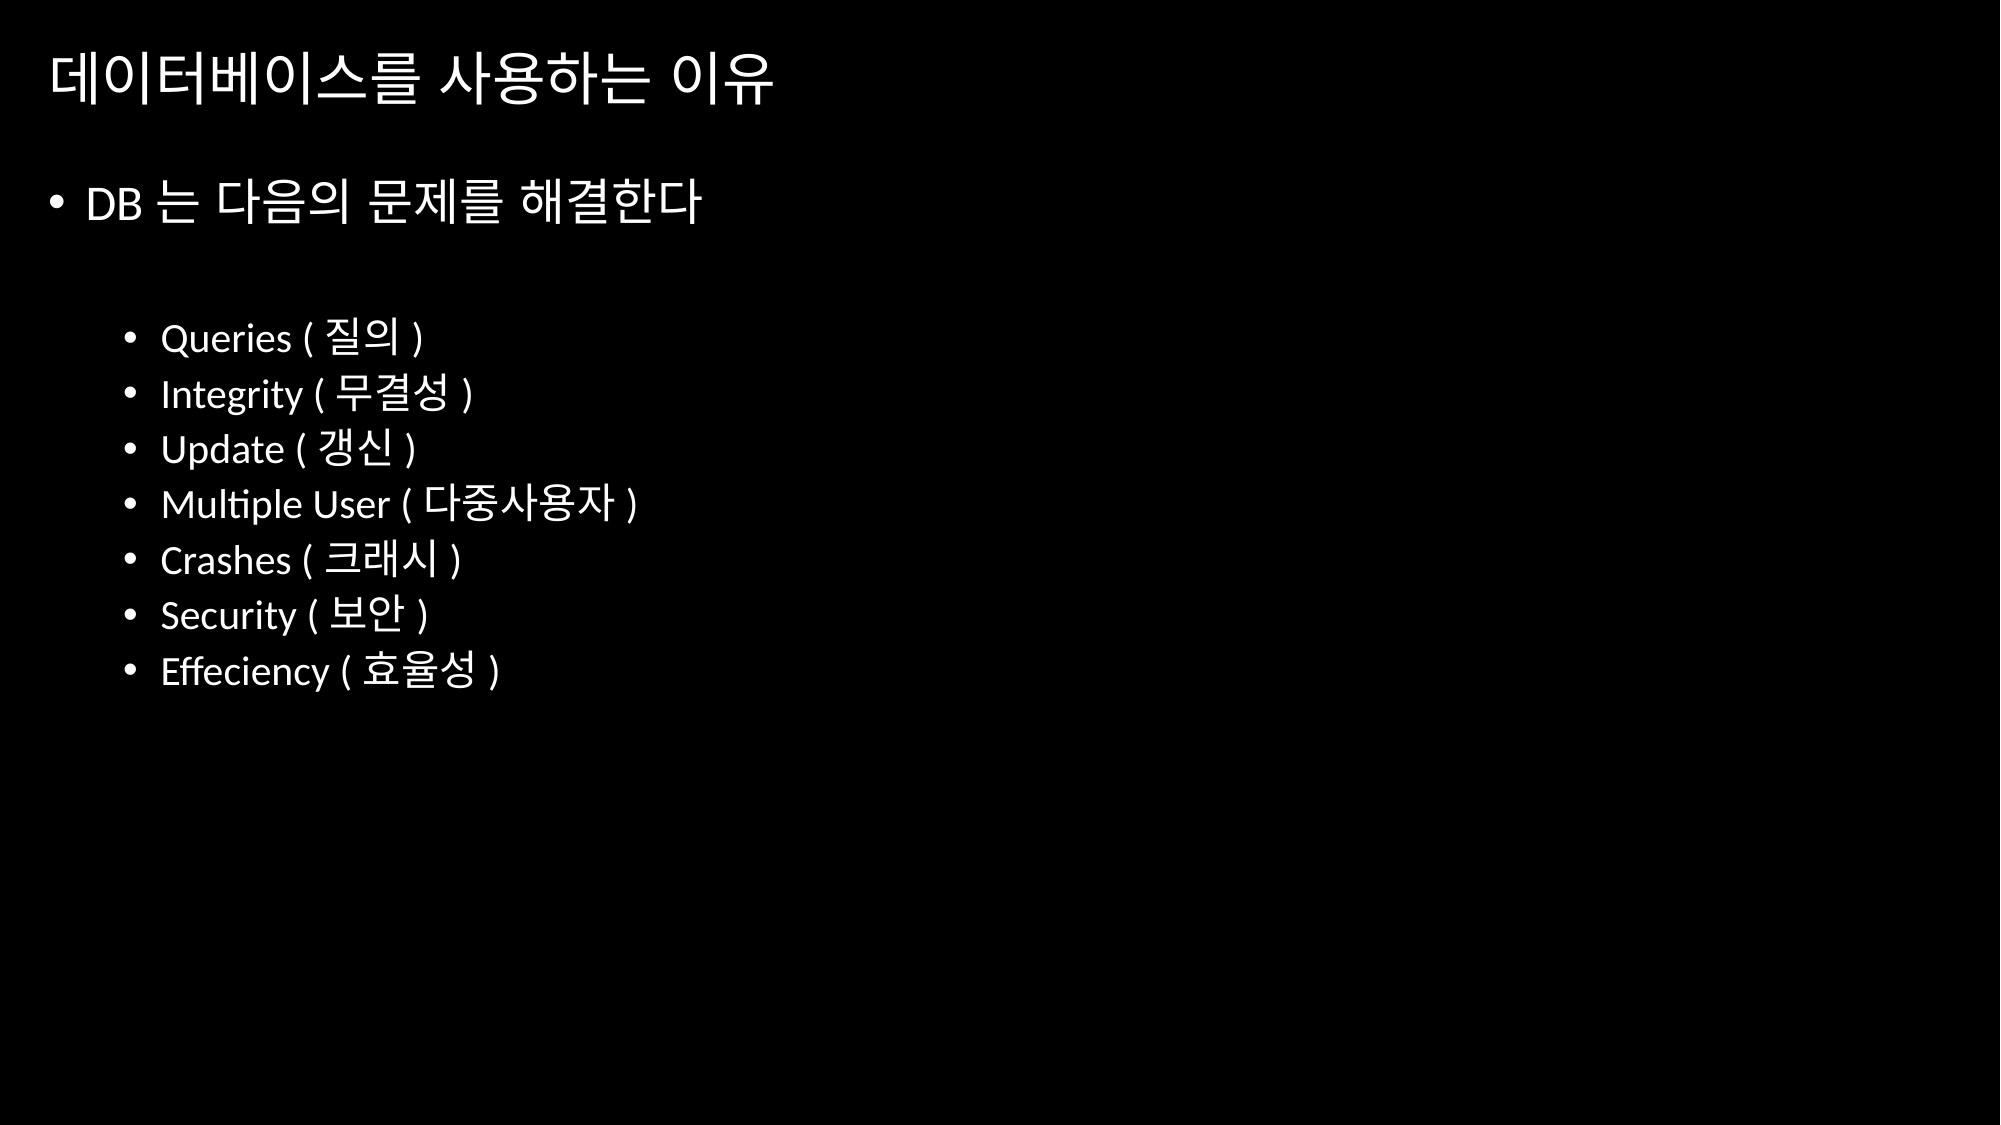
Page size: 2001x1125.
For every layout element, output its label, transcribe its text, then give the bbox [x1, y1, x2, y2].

title 데이터베이스를 사용하는 이유 [33, 27, 1964, 137]
list DB는 다음의 문제를 해결한다 Queries (질의) Integrity (무결성) Update (갱신) Multiple User (다중사용자) Crashes (크래시) Security (보안) Effeciency (효율성) [33, 170, 1964, 1030]
